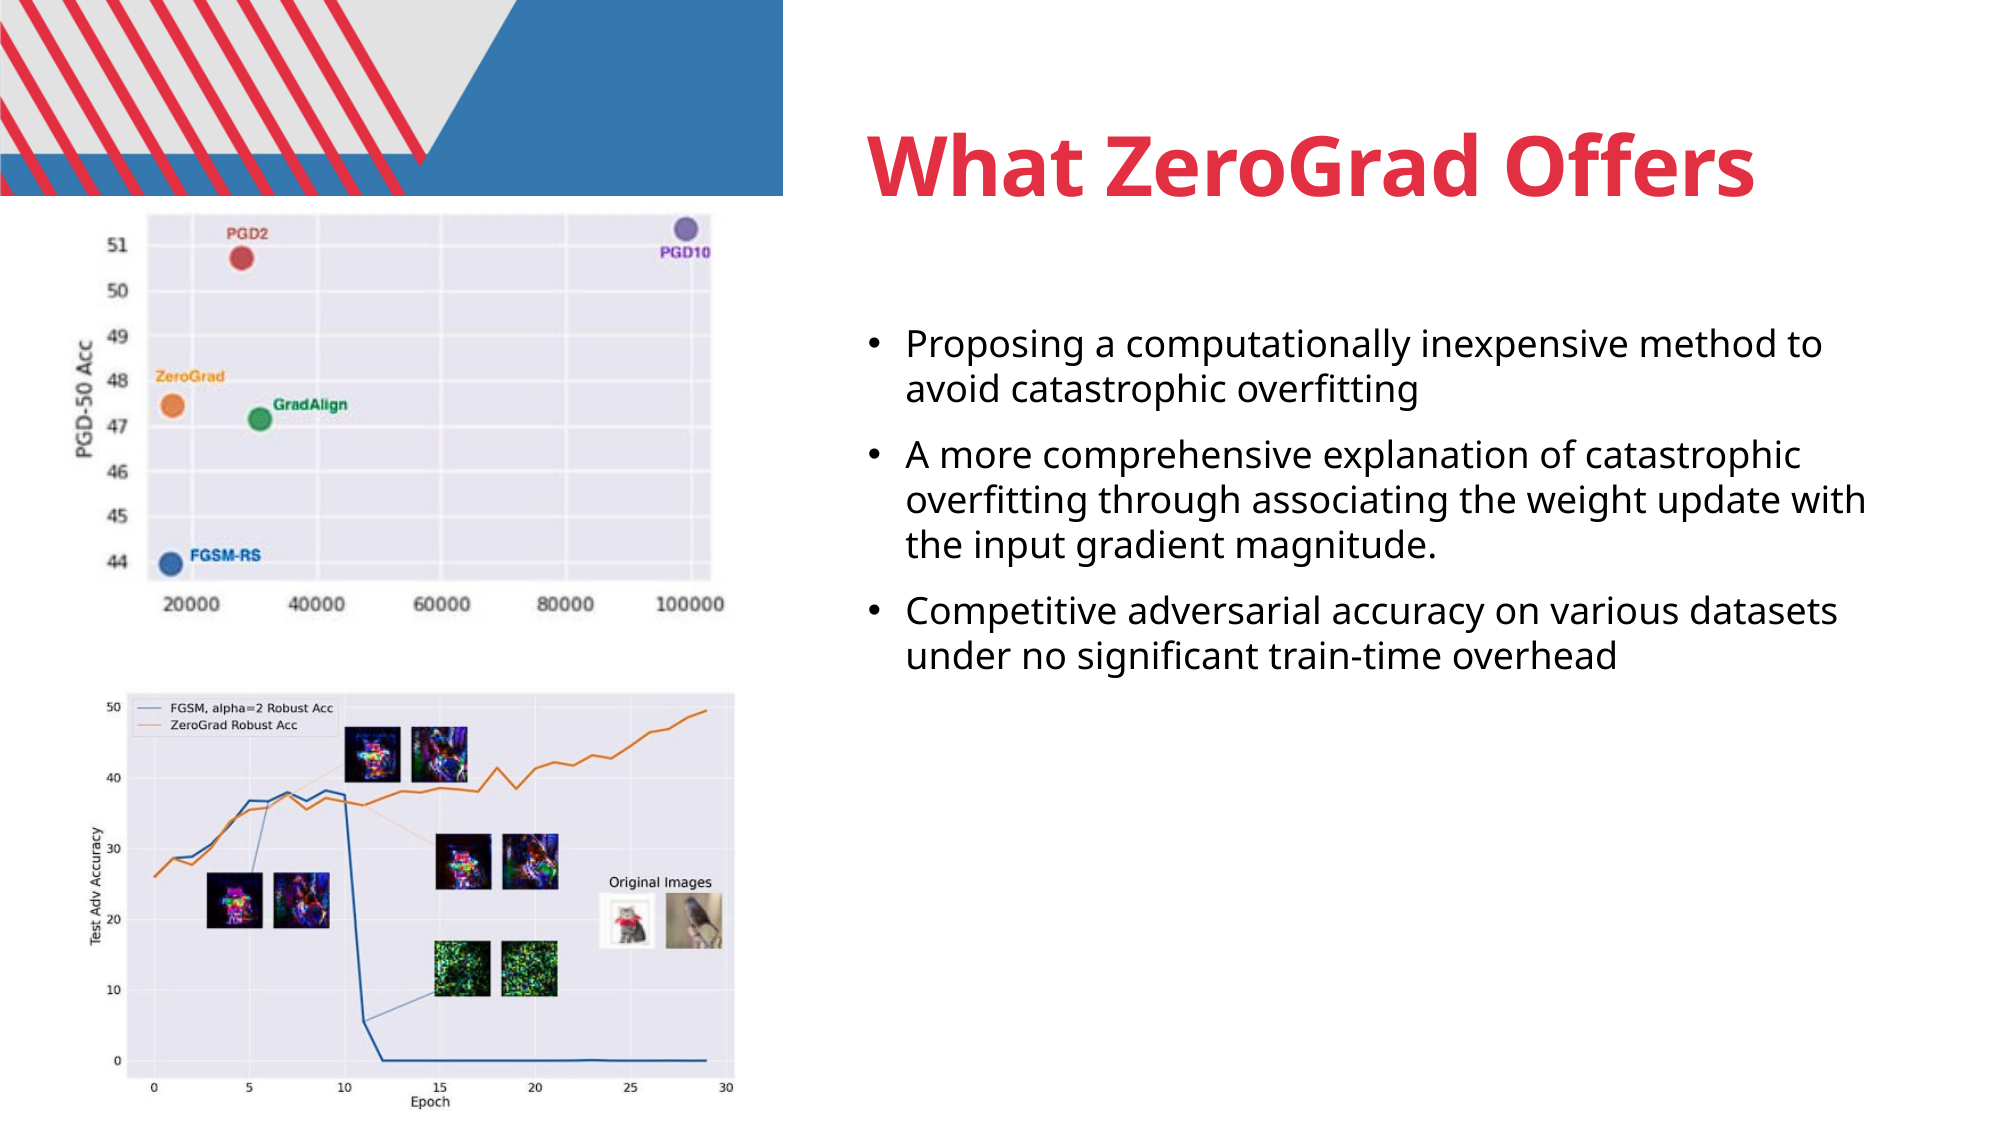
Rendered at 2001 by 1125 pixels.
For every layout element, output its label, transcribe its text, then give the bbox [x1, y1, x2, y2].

picture [0, 0, 816, 1125]
list Proposing a computationally inexpensive method to avoid catastrophic overfitting A more comprehensive explanation of catastrophic overfitting through associating the weight update with the input gradient magnitude. Competitive adversarial accuracy on various datasets under no significant train-time overhead [852, 312, 1916, 1091]
title What ZeroGrad Offers [852, 117, 1916, 312]
